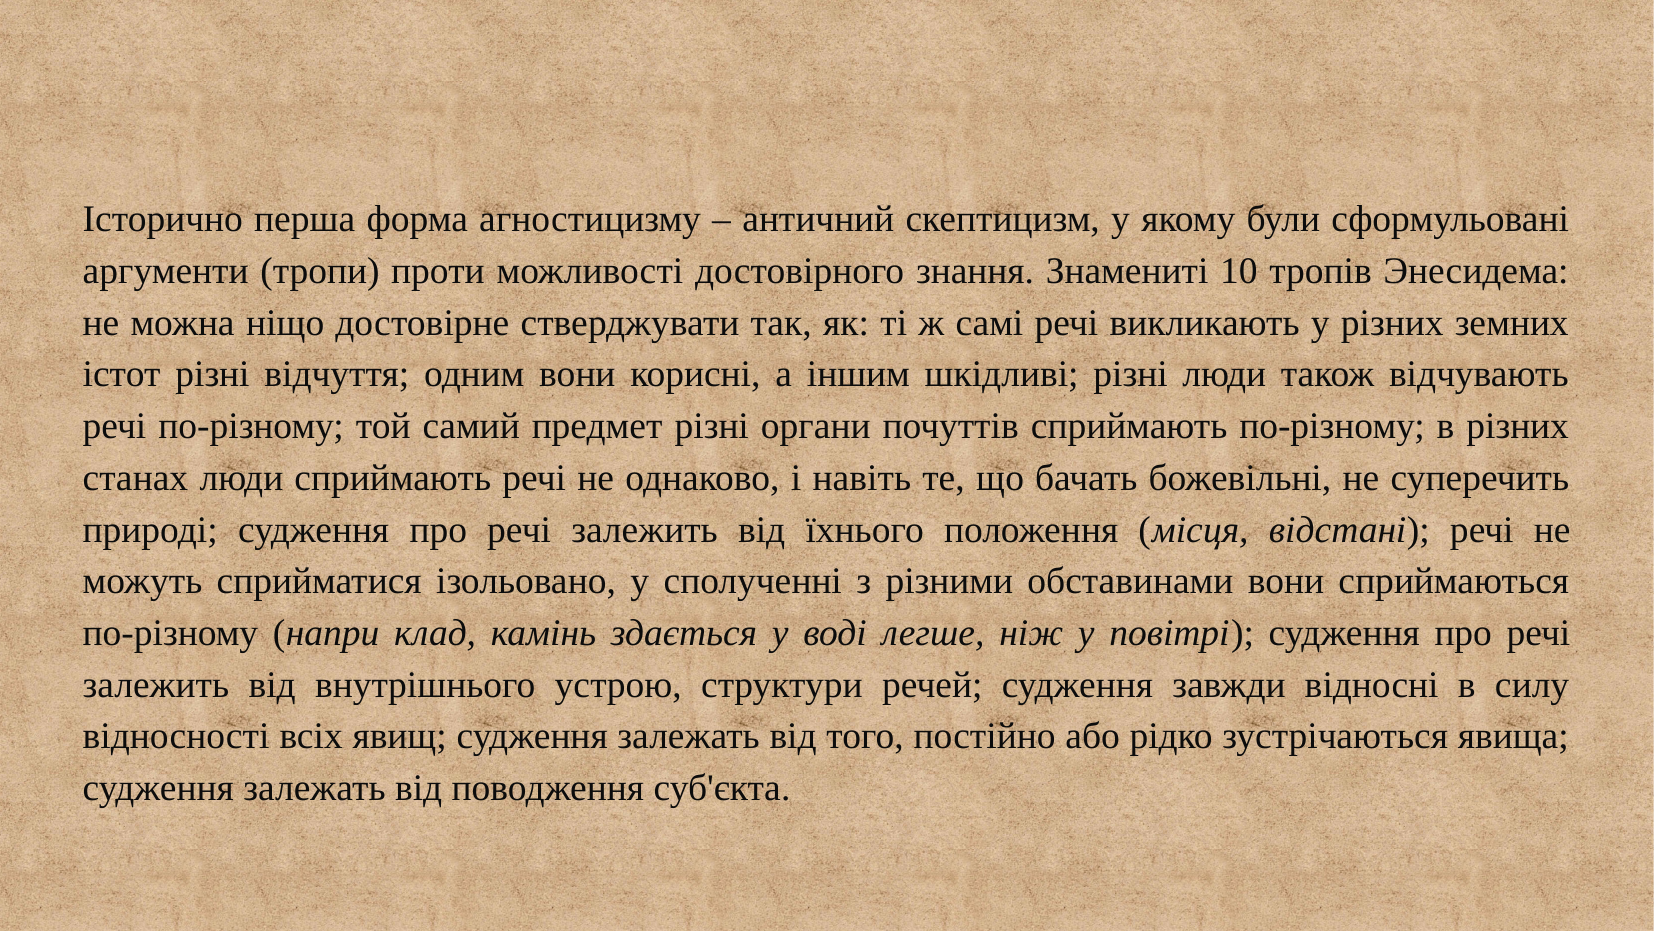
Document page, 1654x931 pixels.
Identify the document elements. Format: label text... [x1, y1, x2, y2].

picture [0, 0, 1654, 931]
list Історично перша форма агностицизму – античний скептицизм, у якому були сформульовані аргументи (тропи) проти можливості достовірного знання. Знамениті 10 тропів Энесидема: не можна ніщо достовірне стверджувати так, як: ті ж самі речі викликають у різних земних істот різні відчуття; одним вони корисні, а іншим шкідливі; різні люди також відчувають речі по-різному; той самий предмет різні органи почуттів сприймають по-різному; в різних станах люди сприймають речі не однаково, і навіть те, що бачать божевільні, не суперечить природі; судження про речі залежить від їхнього положення (місця, відстані); речі не можуть сприйматися ізольовано, у сполученні з різними обставинами вони сприймаються по-різному (напри клад, камінь здається у воді легше, ніж у повітрі); судження про речі залежить від внутрішнього устрою, структури речей; судження завжди відносні в силу відносності всіх явищ; судження залежать від того, постійно або рідко зустрічаються явища; судження залежать від поводження суб'єкта. [82, 187, 1571, 863]
